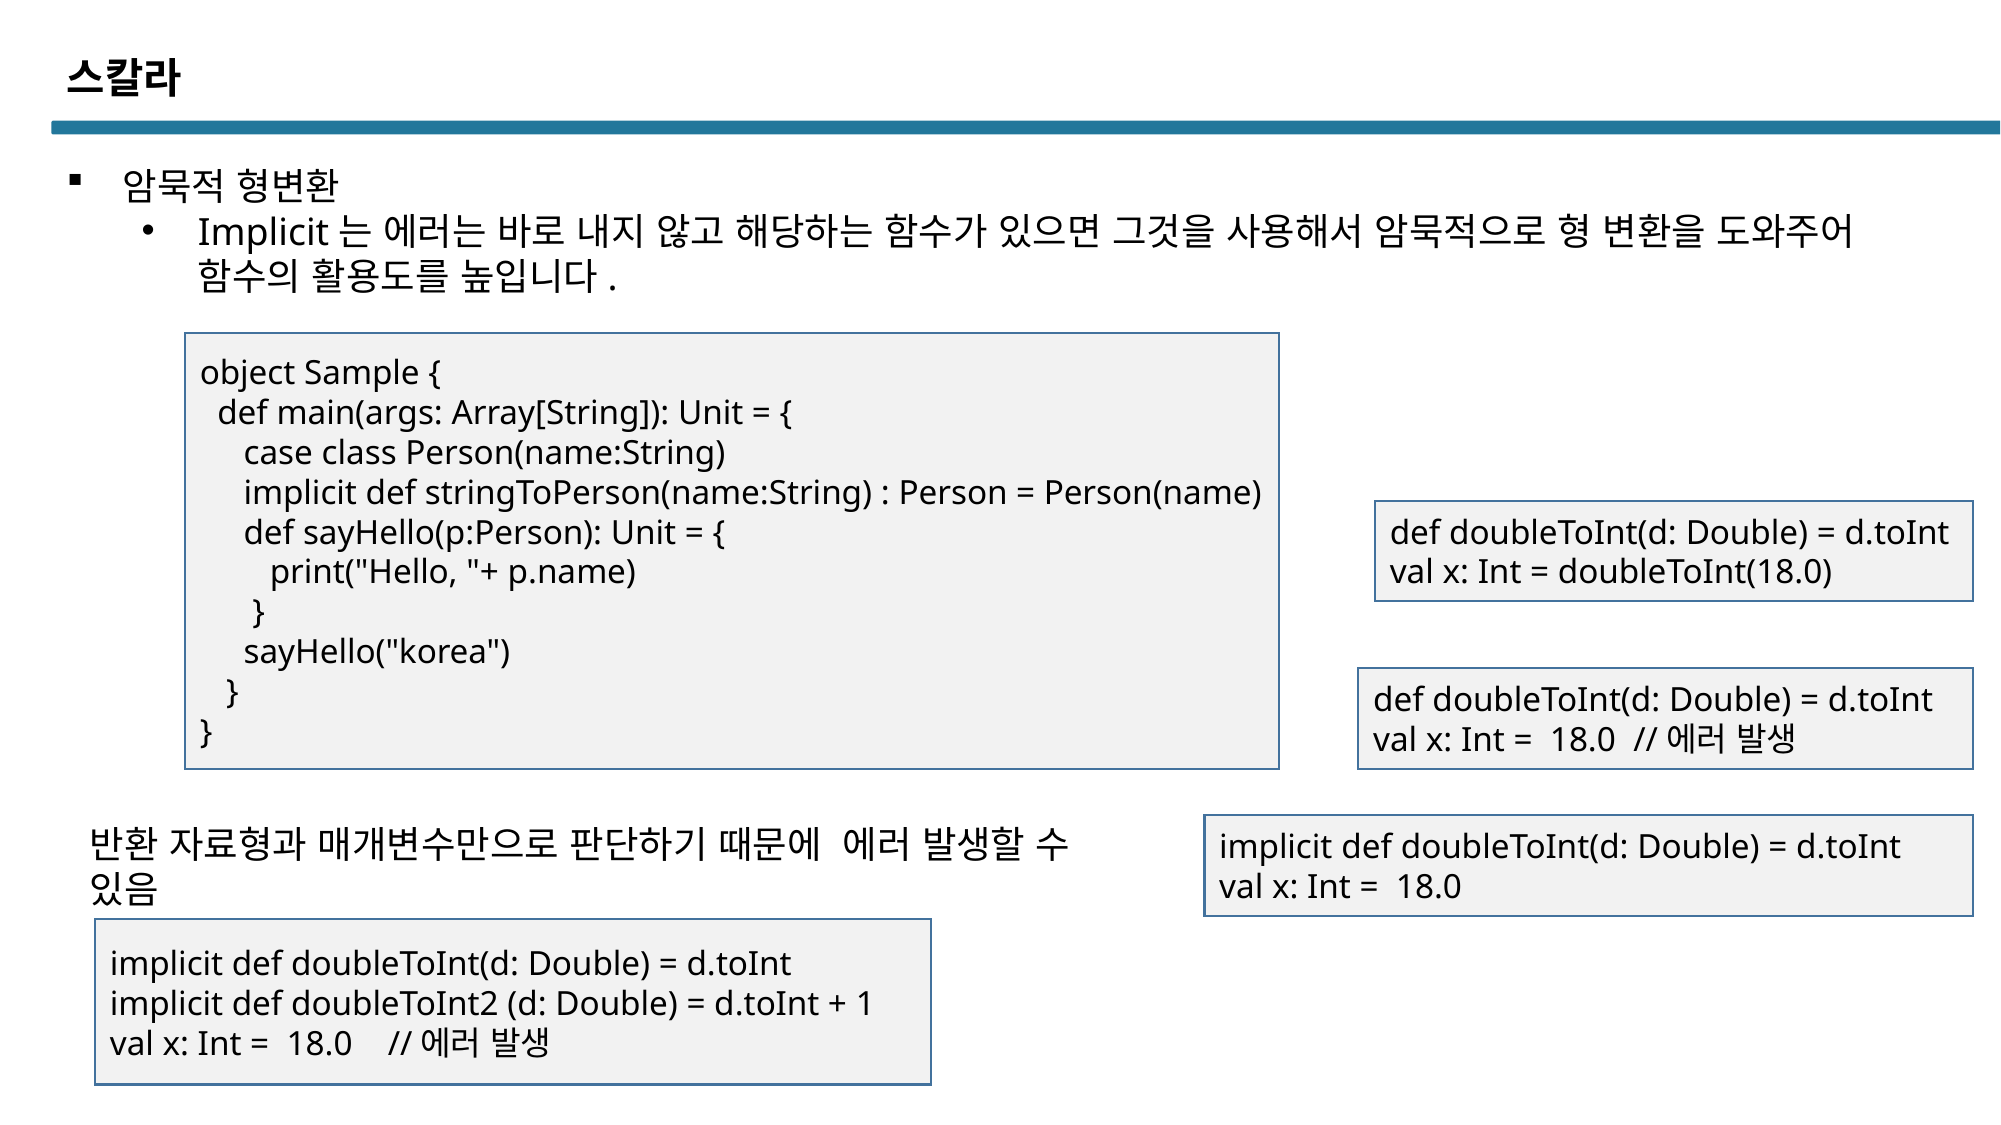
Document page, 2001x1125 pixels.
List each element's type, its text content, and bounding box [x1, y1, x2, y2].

text_box object Sample { def main(args: Array[String]): Unit = { case class Person(name:String) implicit def stringToPerson(name:String) : Person = Person(name) def sayHello(p:Person): Unit = { print("Hello, "+ p.name) } sayHello("korea") } } [184, 332, 1280, 770]
text_box def doubleToInt(d: Double) = d.toInt val x: Int = doubleToInt(18.0) [1374, 500, 1974, 602]
text_box 암묵적 형변환 Implicit는 에러는 바로 내지 않고 해당하는 함수가 있으면 그것을 사용해서 암묵적으로 형 변환을 도와주어 함수의 활용도를 높입니다. [51, 155, 1917, 305]
text_box def doubleToInt(d: Double) = d.toInt val x: Int = 18.0 //에러 발생 [1357, 667, 1974, 770]
text_box 스칼라 [51, 50, 1238, 121]
text_box implicit def doubleToInt(d: Double) = d.toInt val x: Int = 18.0 [1203, 814, 1974, 917]
text_box implicit def doubleToInt(d: Double) = d.toInt implicit def doubleToInt2 (d: Double) = d.toInt + 1 val x: Int = 18.0 //에러 발생 [94, 919, 932, 1086]
text_box 반환 자료형과 매개변수만으로 판단하기 때문에 에러 발생할 수 있음 [74, 813, 1125, 919]
